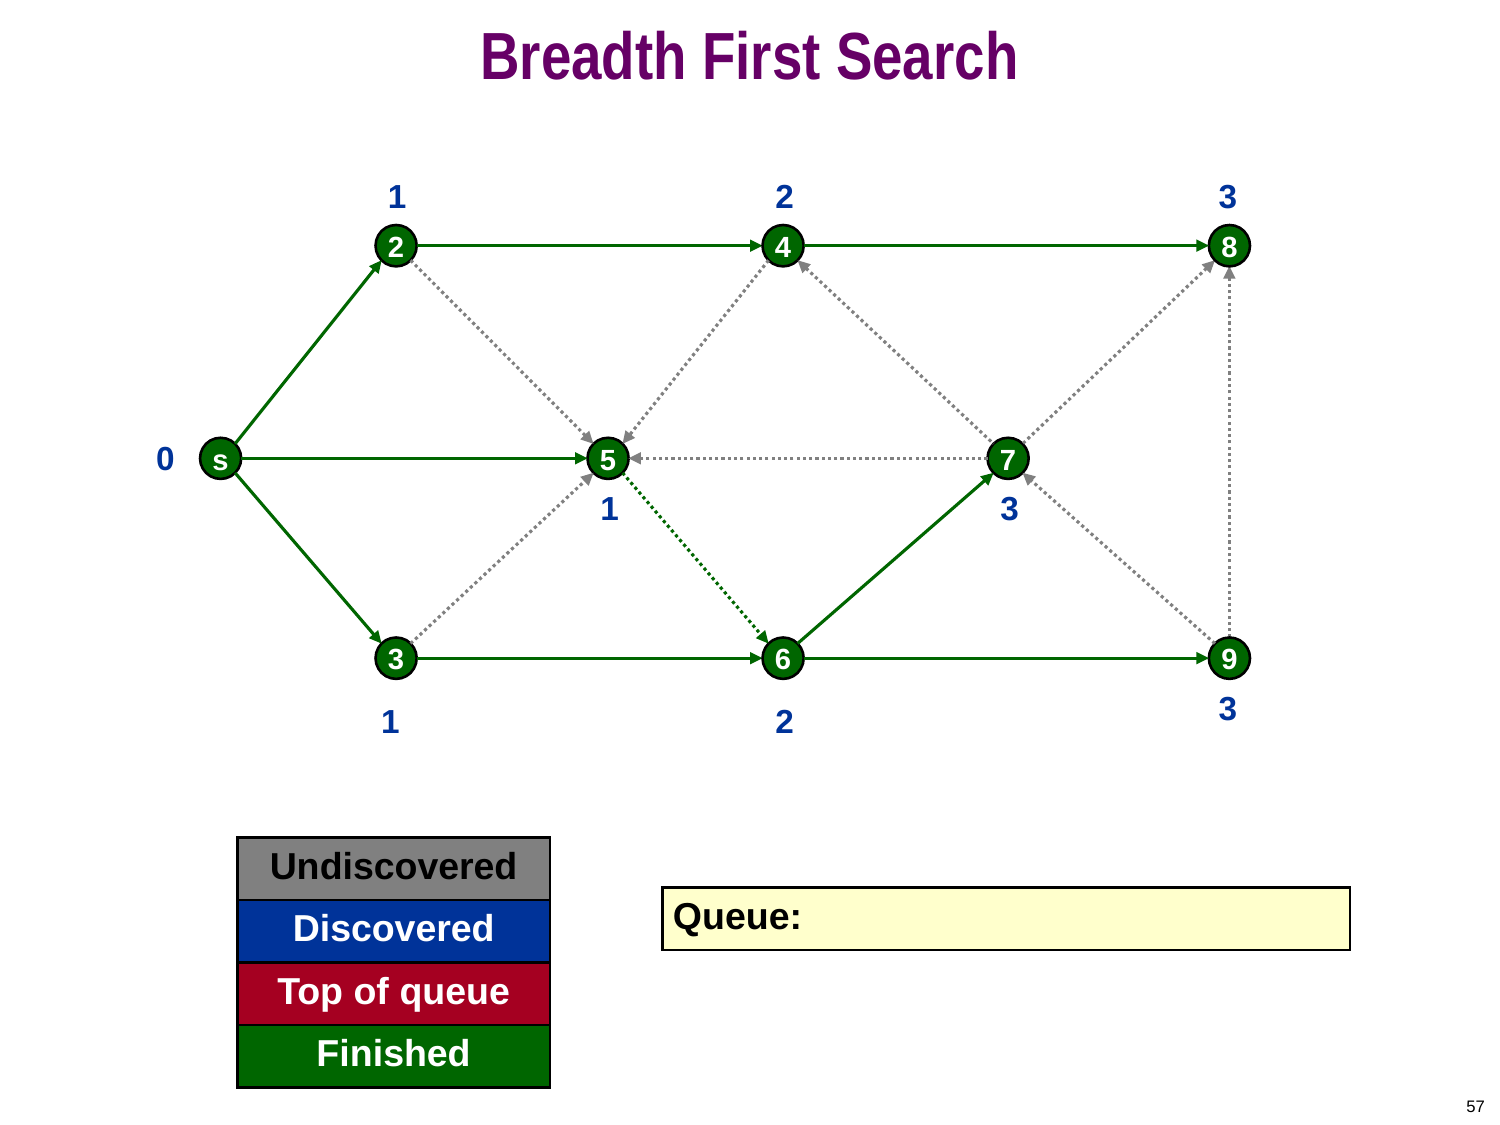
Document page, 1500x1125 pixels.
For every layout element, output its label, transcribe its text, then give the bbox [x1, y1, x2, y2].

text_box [797, 261, 994, 443]
text_box 3 [375, 637, 417, 679]
text_box 2 [375, 224, 417, 267]
text_box 1 [369, 174, 425, 216]
title Breadth First Search [0, 0, 1500, 125]
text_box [410, 473, 594, 643]
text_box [234, 473, 382, 643]
text_box 0 [137, 437, 194, 478]
text_box 2 [756, 699, 813, 741]
text_box Undiscovered [237, 837, 550, 899]
text_box 8 [1208, 224, 1251, 267]
text_box Finished [237, 1025, 550, 1088]
text_box Top of queue [237, 962, 550, 1025]
text_box 1 [598, 487, 617, 528]
text_box 4 [762, 224, 804, 267]
text_box 6 [762, 637, 804, 679]
text_box 3 [1199, 687, 1256, 728]
text_box s [200, 437, 242, 479]
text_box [410, 261, 594, 443]
text_box 5 [587, 437, 629, 479]
text_box 7 [987, 437, 1029, 479]
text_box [622, 473, 769, 643]
text_box 2 [756, 174, 813, 216]
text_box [797, 473, 994, 643]
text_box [234, 261, 382, 443]
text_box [1022, 261, 1215, 443]
text_box 3 [999, 487, 1017, 528]
text_box Discovered [237, 899, 550, 962]
text_box Queue: [662, 887, 1350, 950]
slide_number 57 [1187, 1087, 1500, 1125]
text_box 1 [362, 699, 419, 741]
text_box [1022, 473, 1215, 643]
text_box 3 [1199, 174, 1256, 216]
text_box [622, 261, 769, 443]
text_box 9 [1208, 637, 1251, 679]
